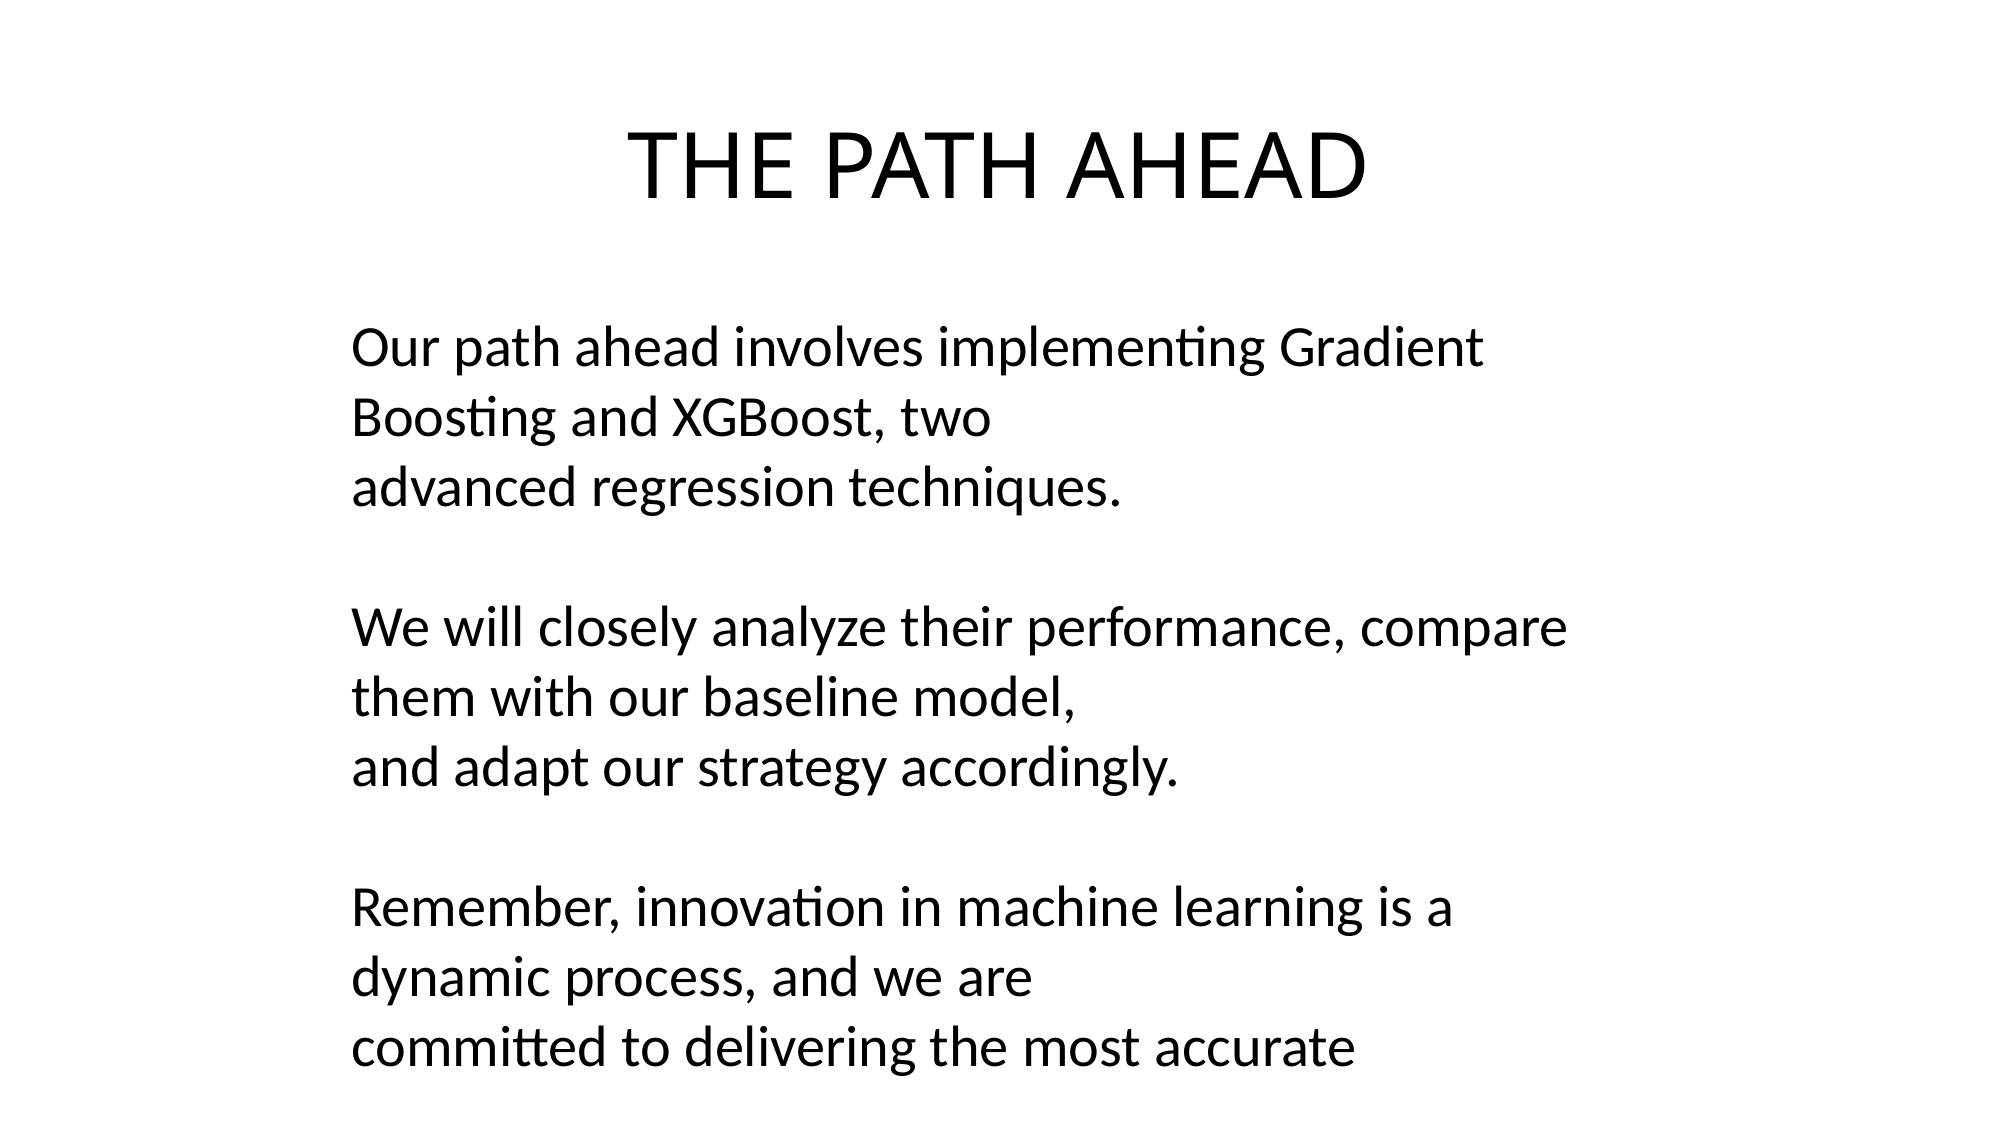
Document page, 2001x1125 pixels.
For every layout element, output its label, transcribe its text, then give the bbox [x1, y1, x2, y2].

text_box Our path ahead involves implementing Gradient Boosting and XGBoost, two advanced regression techniques. We will closely analyze their performance, compare them with our baseline model, and adapt our strategy accordingly. Remember, innovation in machine learning is a dynamic process, and we are committed to delivering the most accurate [336, 301, 1622, 1086]
title THE PATH AHEAD [137, 59, 1863, 278]
